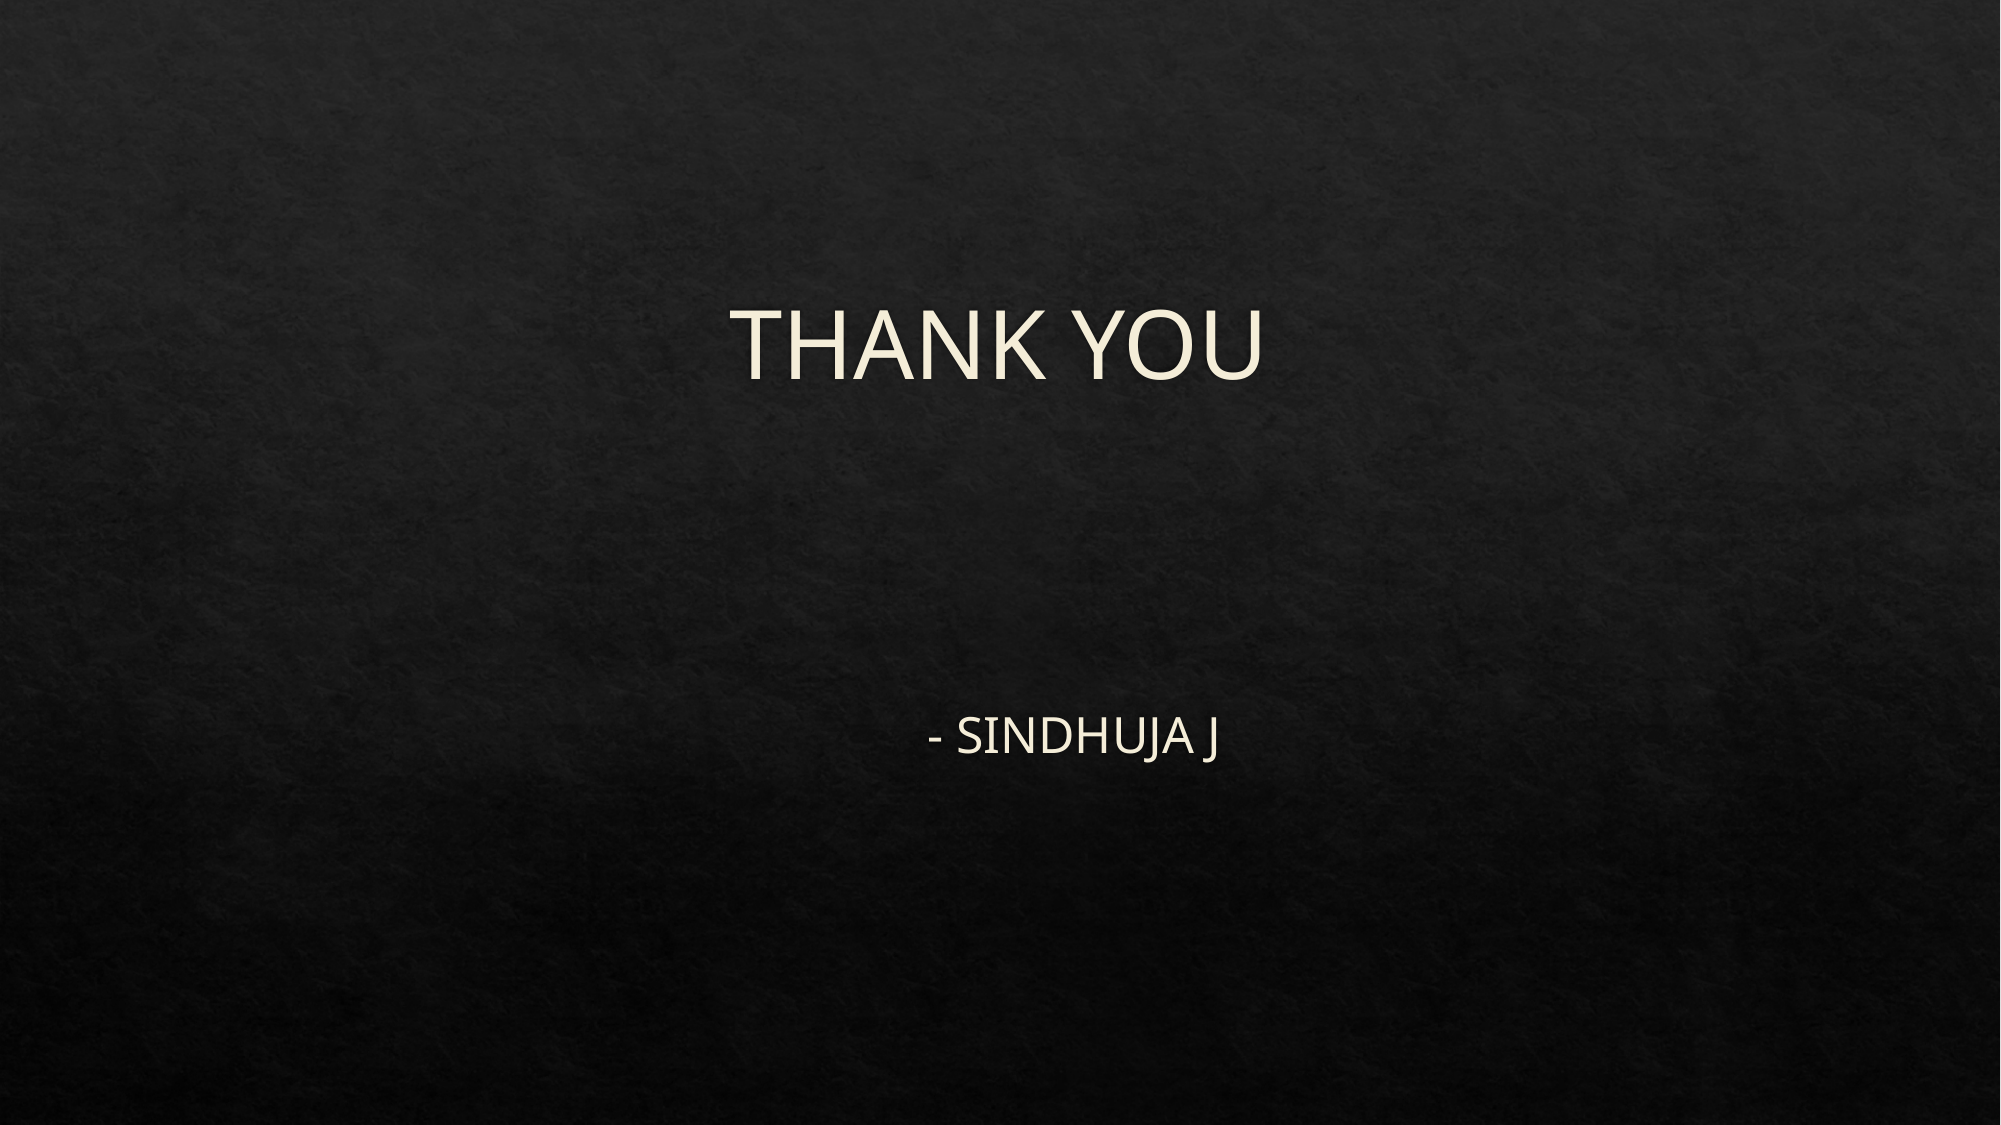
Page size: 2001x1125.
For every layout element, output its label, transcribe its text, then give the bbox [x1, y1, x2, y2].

title THANK YOU - SINDHUJA J [149, 99, 1849, 1021]
